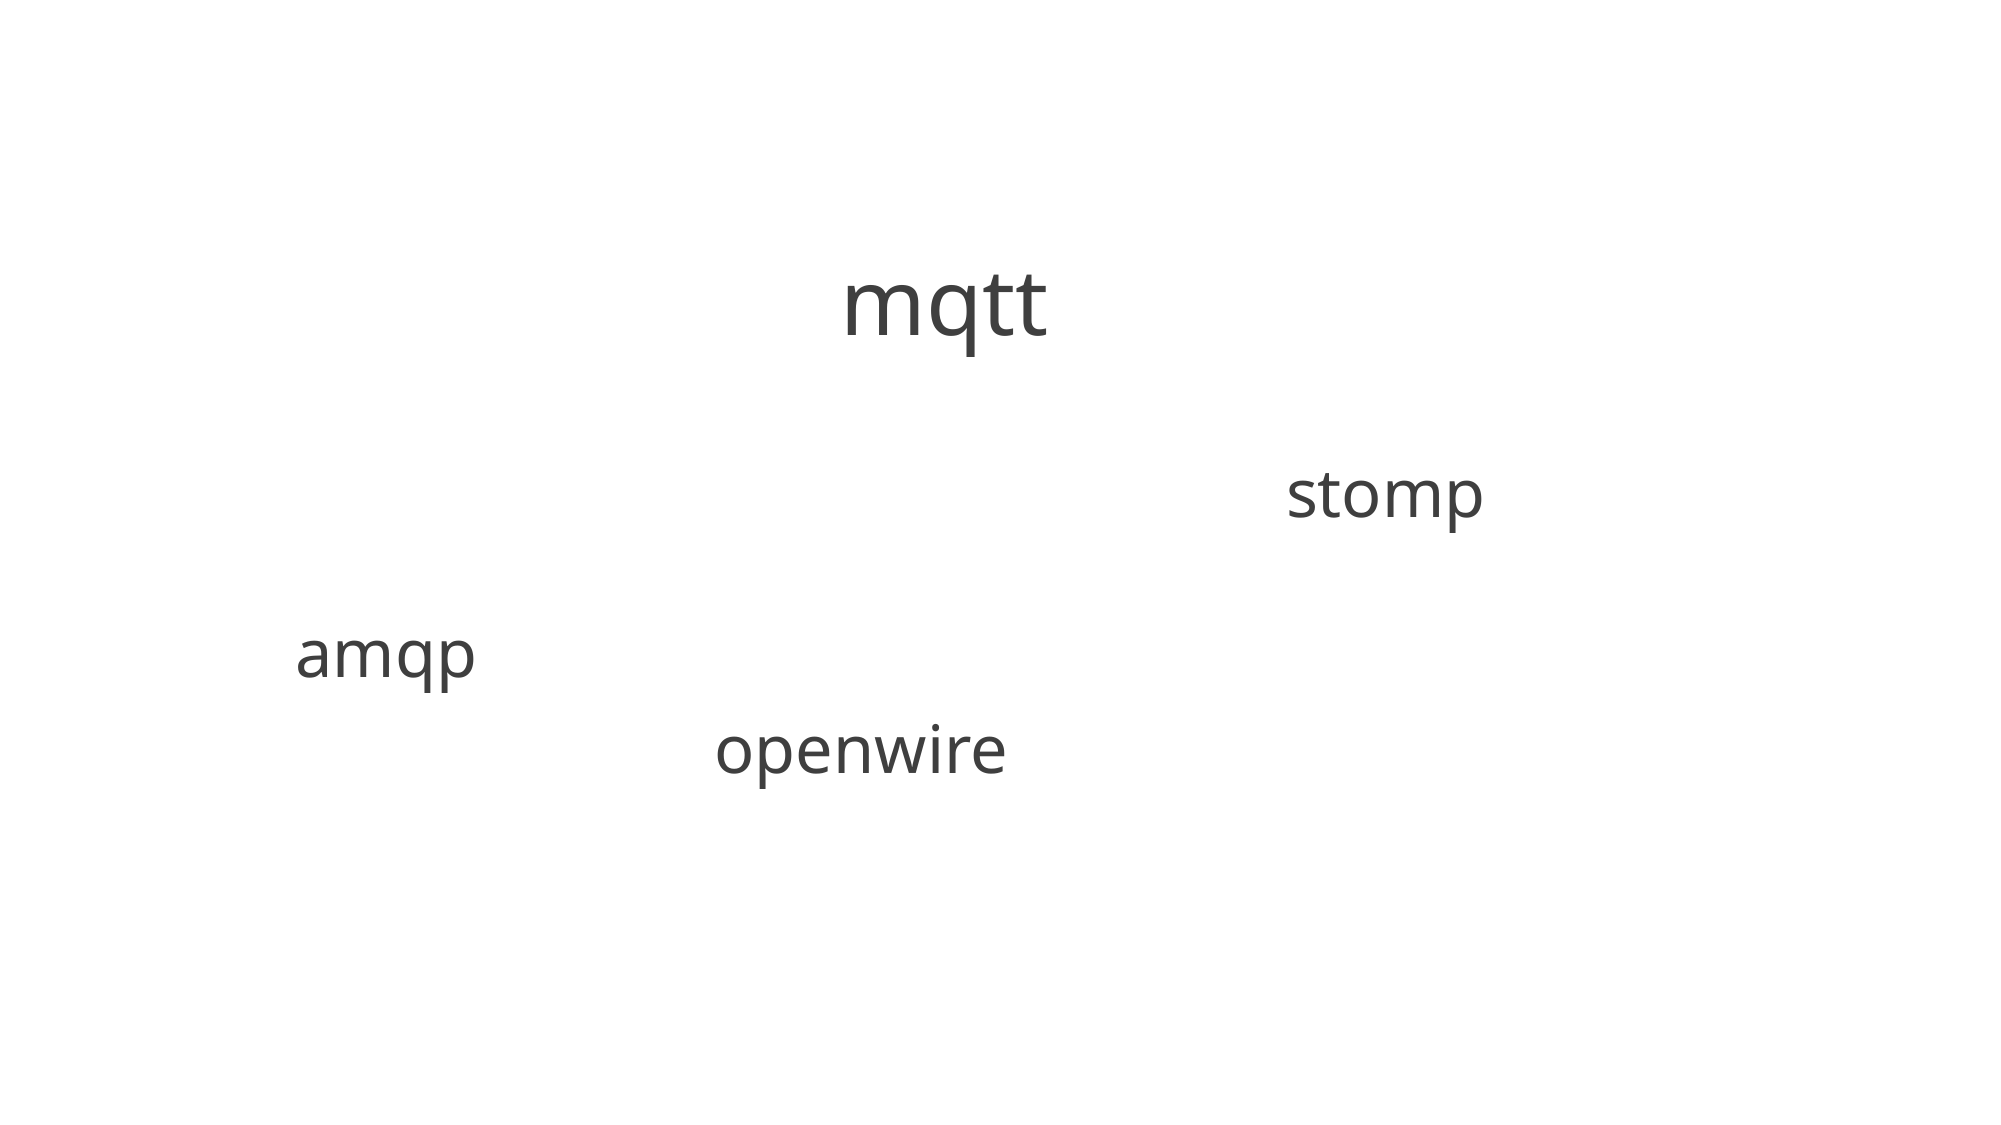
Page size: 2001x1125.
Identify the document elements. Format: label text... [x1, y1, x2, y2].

text_box stomp [1247, 426, 1544, 542]
text_box mqtt [806, 236, 1103, 362]
text_box amqp [244, 603, 542, 699]
text_box openwire [634, 699, 1103, 795]
